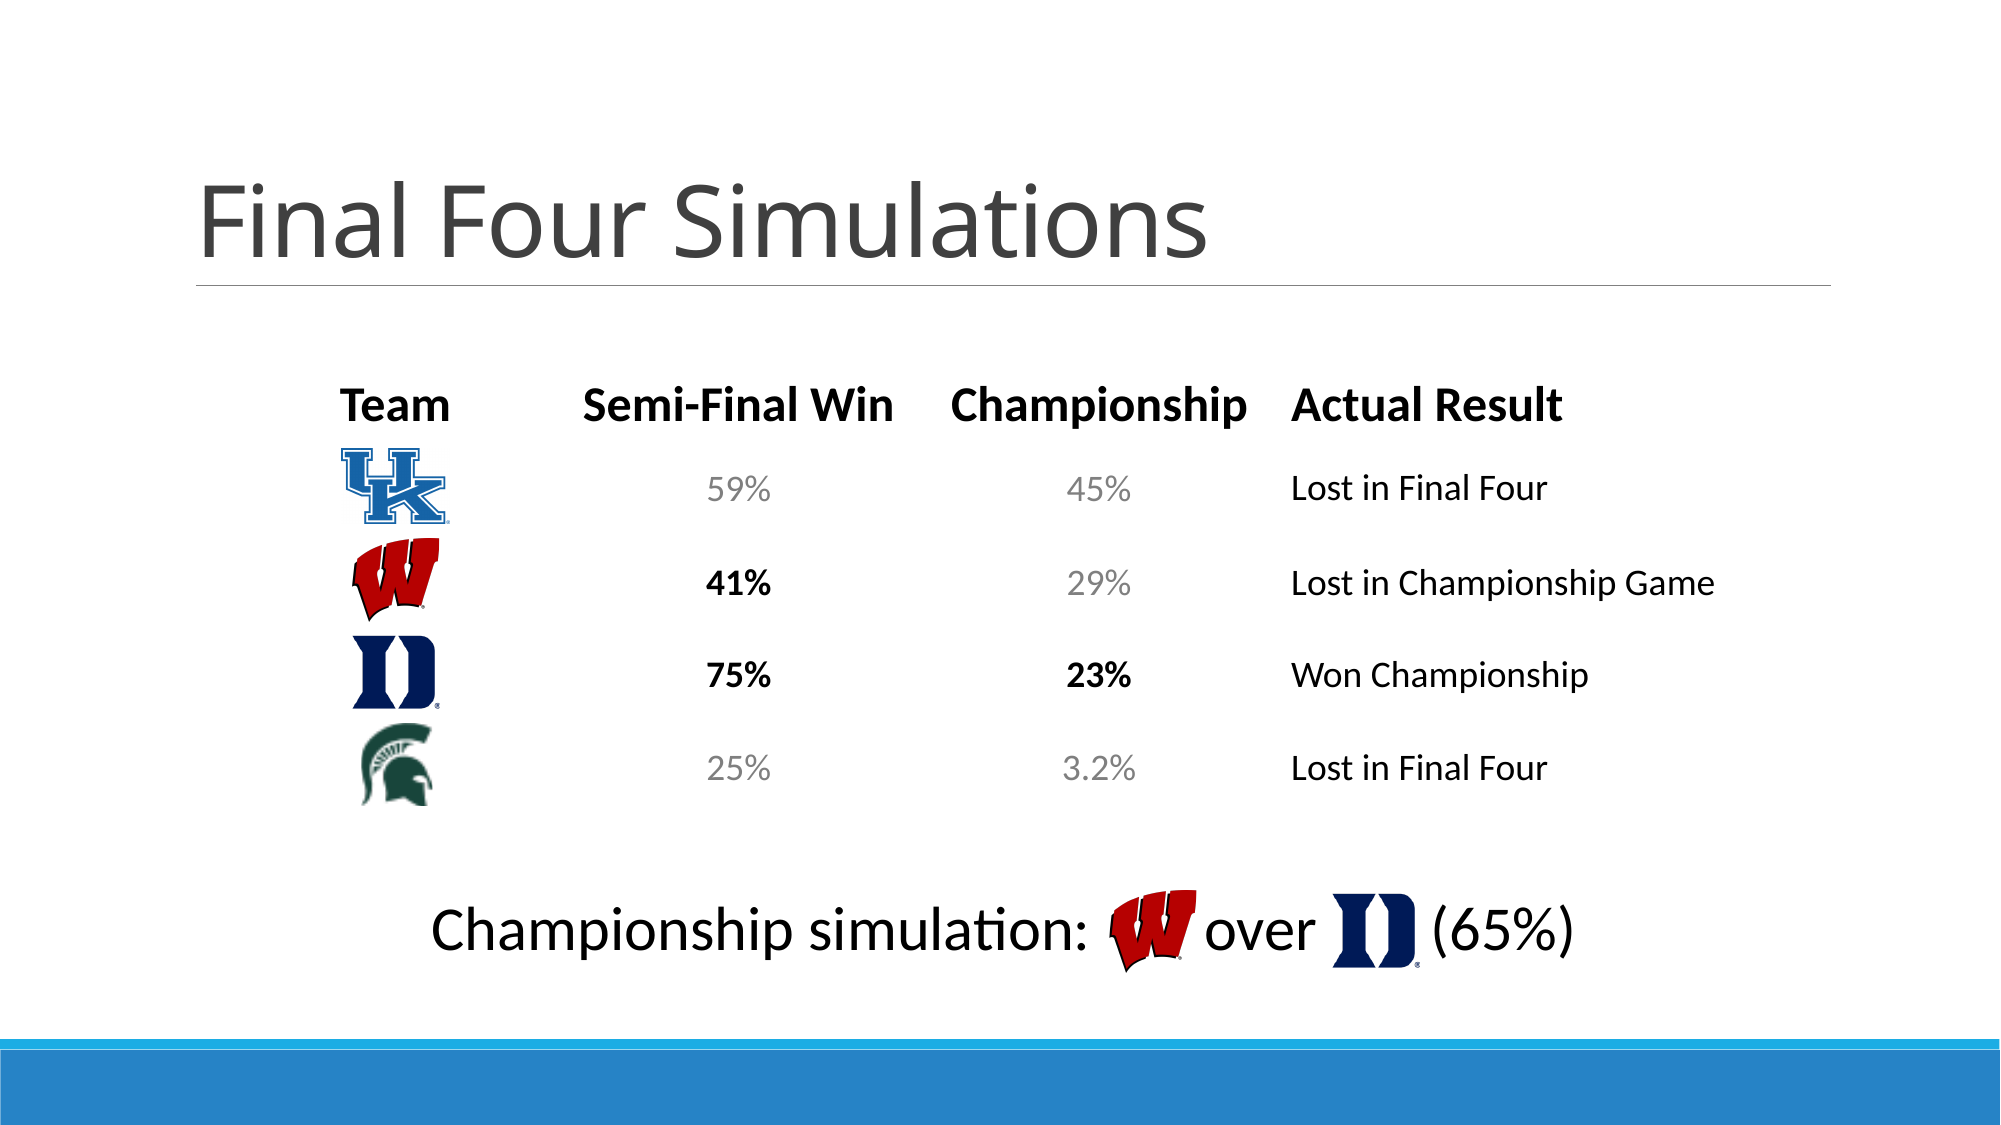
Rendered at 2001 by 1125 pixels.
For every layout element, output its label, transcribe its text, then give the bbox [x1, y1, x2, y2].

picture [1331, 892, 1421, 969]
text_box 25% [546, 735, 931, 796]
text_box Championship [932, 363, 1267, 439]
title Final Four Simulations [180, 47, 1830, 285]
text_box Lost in Final Four [1276, 455, 1802, 516]
text_box Lost in Final Four [1276, 735, 1802, 795]
picture [350, 633, 441, 710]
text_box 59% [546, 456, 931, 516]
text_box 29% [931, 550, 1267, 611]
picture [340, 447, 451, 524]
text_box 23% [931, 643, 1267, 703]
text_box Won Championship [1276, 642, 1802, 703]
text_box Semi-Final Win [546, 363, 931, 439]
picture [1108, 889, 1197, 974]
text_box Actual Result [1276, 363, 1802, 439]
picture [360, 723, 433, 807]
text_box Championship simulation: over (65%) [179, 880, 1831, 971]
text_box Team [245, 363, 546, 439]
text_box 41% [546, 550, 931, 611]
picture [351, 538, 440, 622]
text_box 3.2% [931, 735, 1267, 796]
text_box Lost in Championship Game [1276, 550, 1802, 611]
text_box 45% [931, 456, 1267, 516]
text_box 75% [546, 643, 931, 703]
